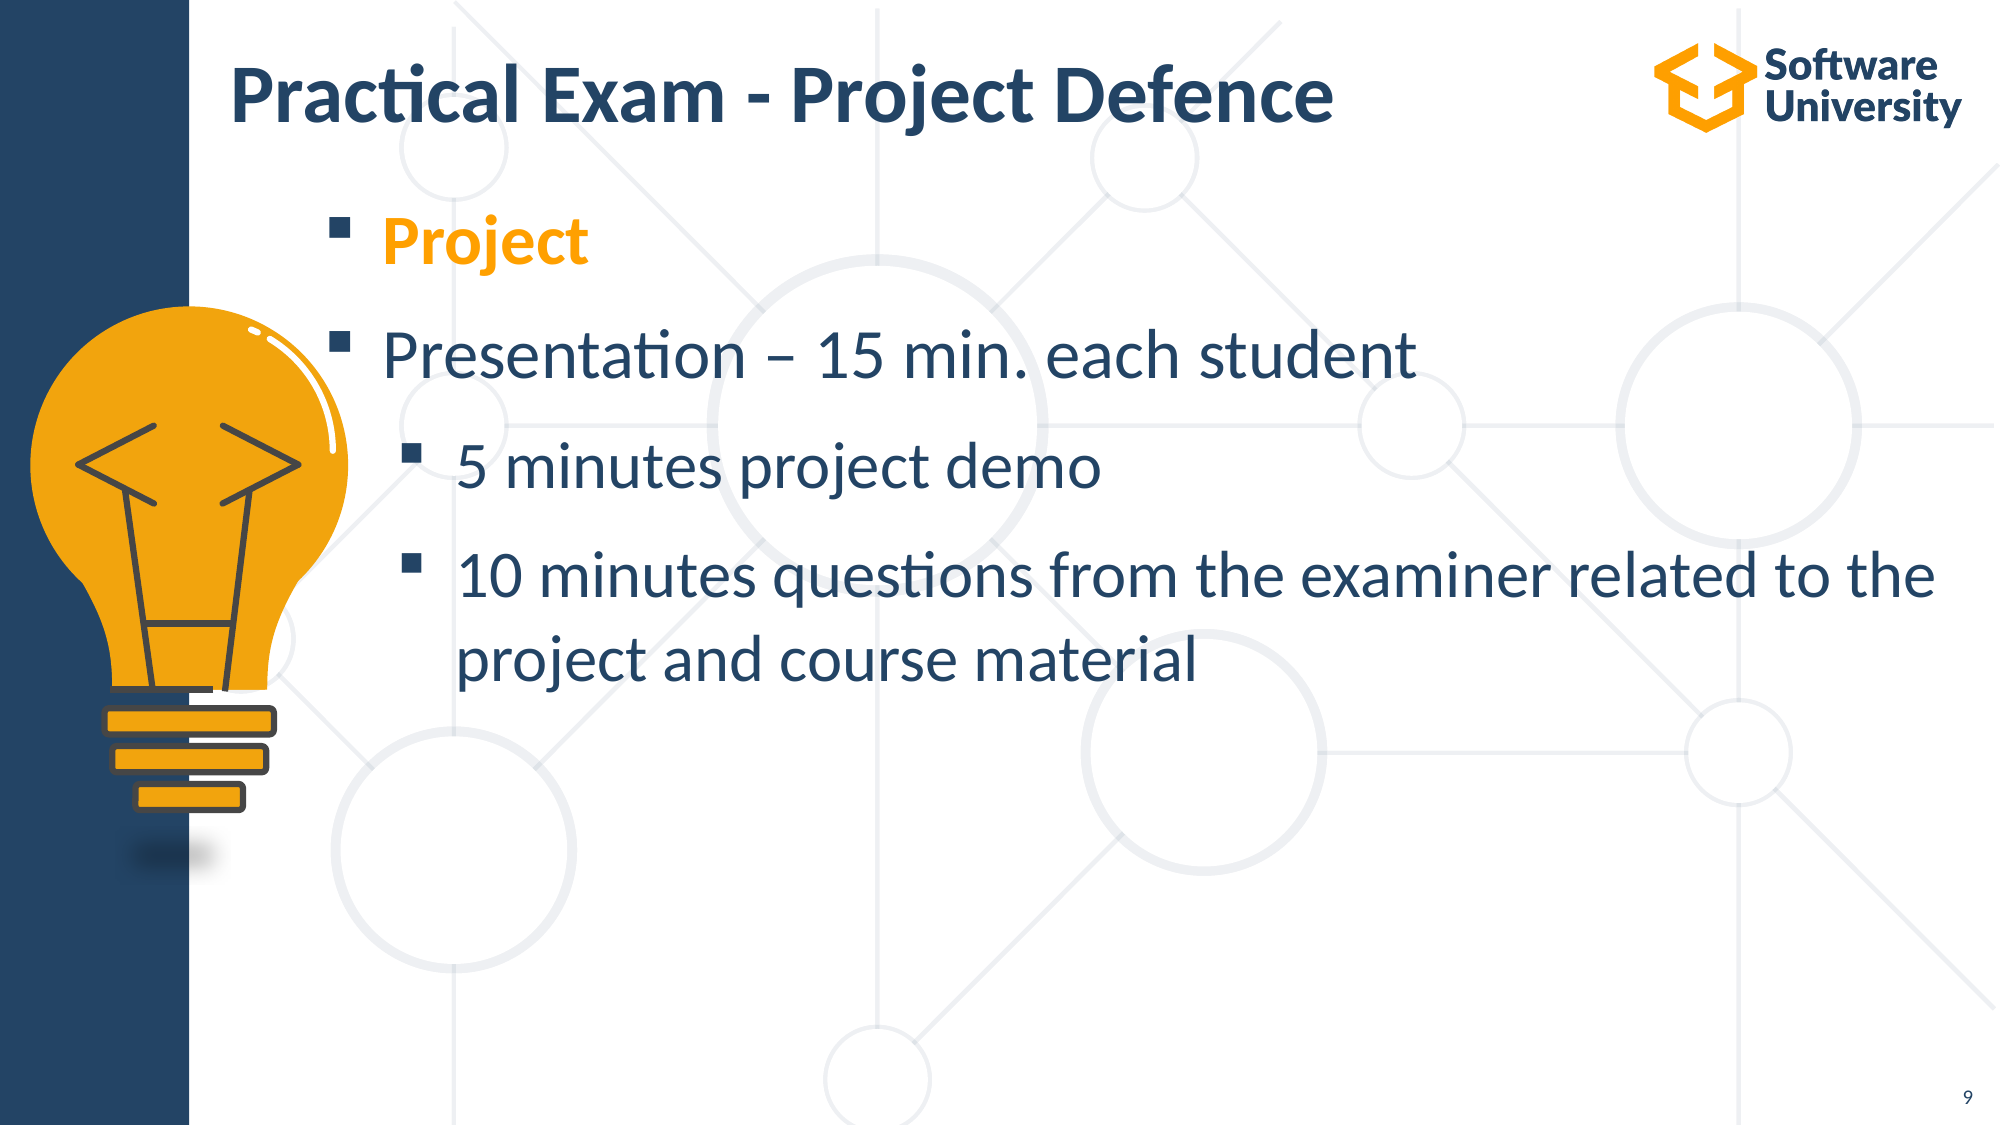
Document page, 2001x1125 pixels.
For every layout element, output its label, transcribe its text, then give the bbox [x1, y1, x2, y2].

list Project Presentation – 15 min. each student 5 minutes project demo 10 minutes questions from the examiner related to the project and course material [306, 183, 1968, 1094]
title Practical Exam - Project Defence [212, 16, 1628, 162]
text_box 9 [1927, 1067, 1989, 1117]
picture [1641, 31, 1973, 145]
